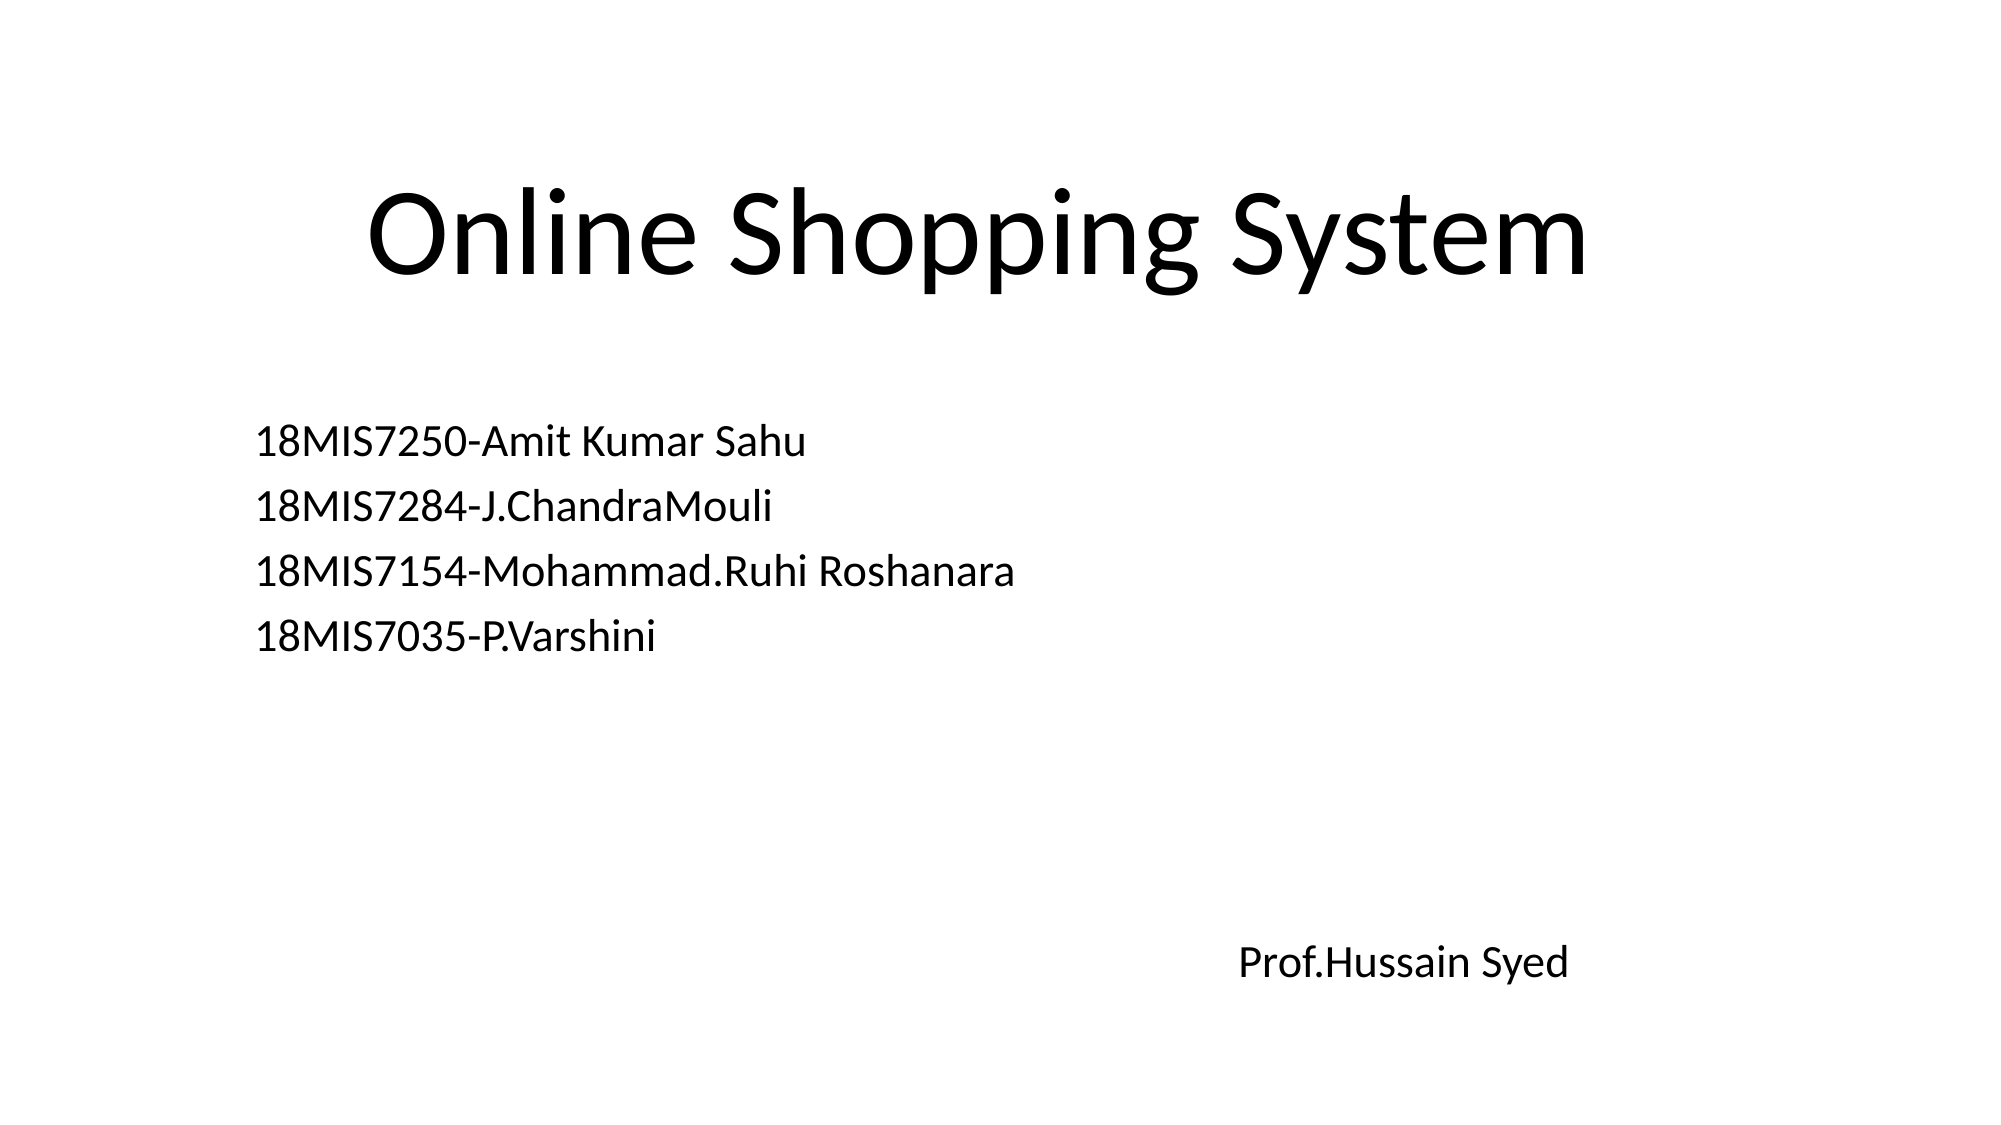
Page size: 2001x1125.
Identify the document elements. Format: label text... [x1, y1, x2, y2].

subtitle 18MIS7250-Amit Kumar Sahu 18MIS7284-J.ChandraMouli 18MIS7154-Mohammad.Ruhi Roshanara 18MIS7035-P.Varshini Prof.Hussain Syed [239, 413, 1750, 1019]
title Online Shopping System [208, 106, 1750, 309]
